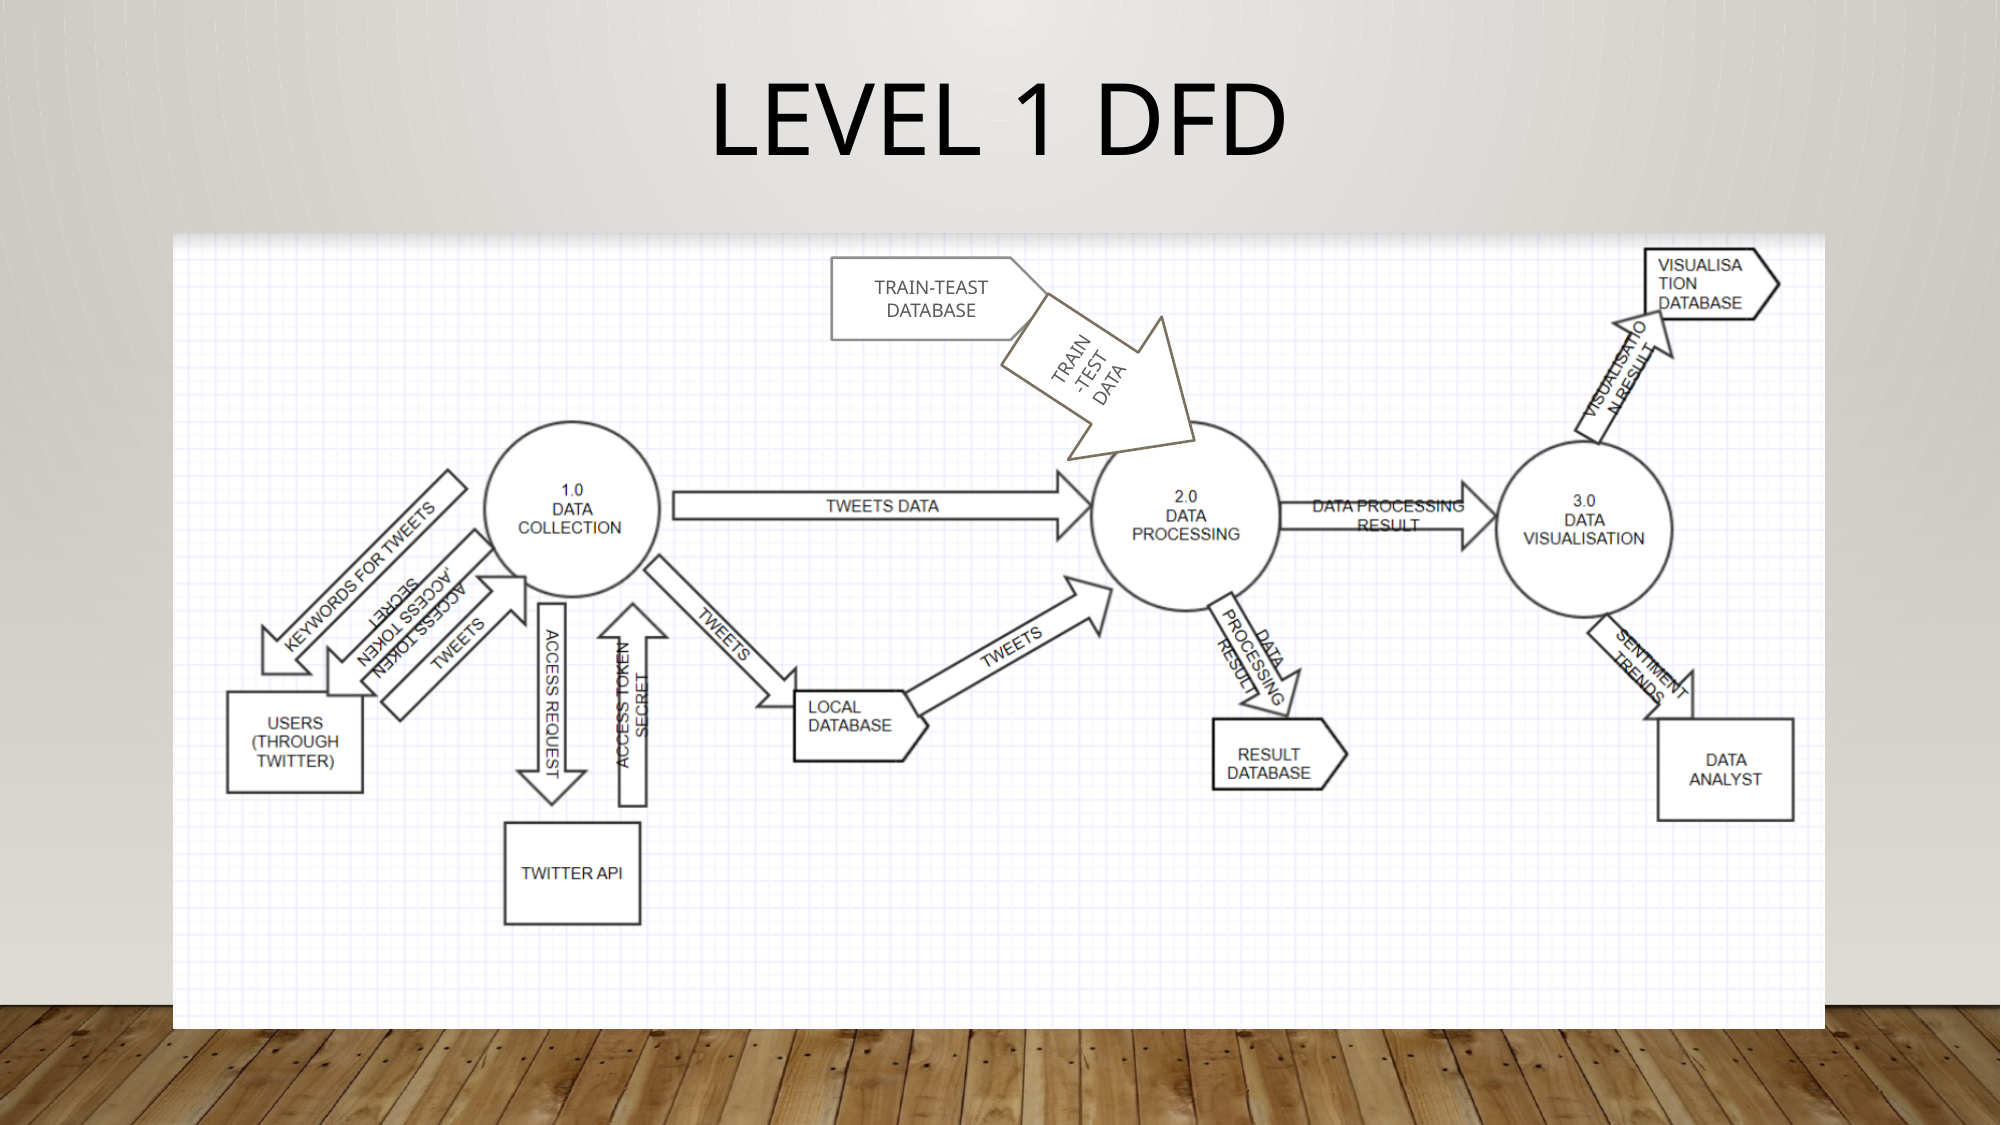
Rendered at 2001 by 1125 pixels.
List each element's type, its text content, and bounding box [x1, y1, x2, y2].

picture [0, 232, 2000, 1125]
title LEVEL 1 DFD [211, 61, 1787, 232]
